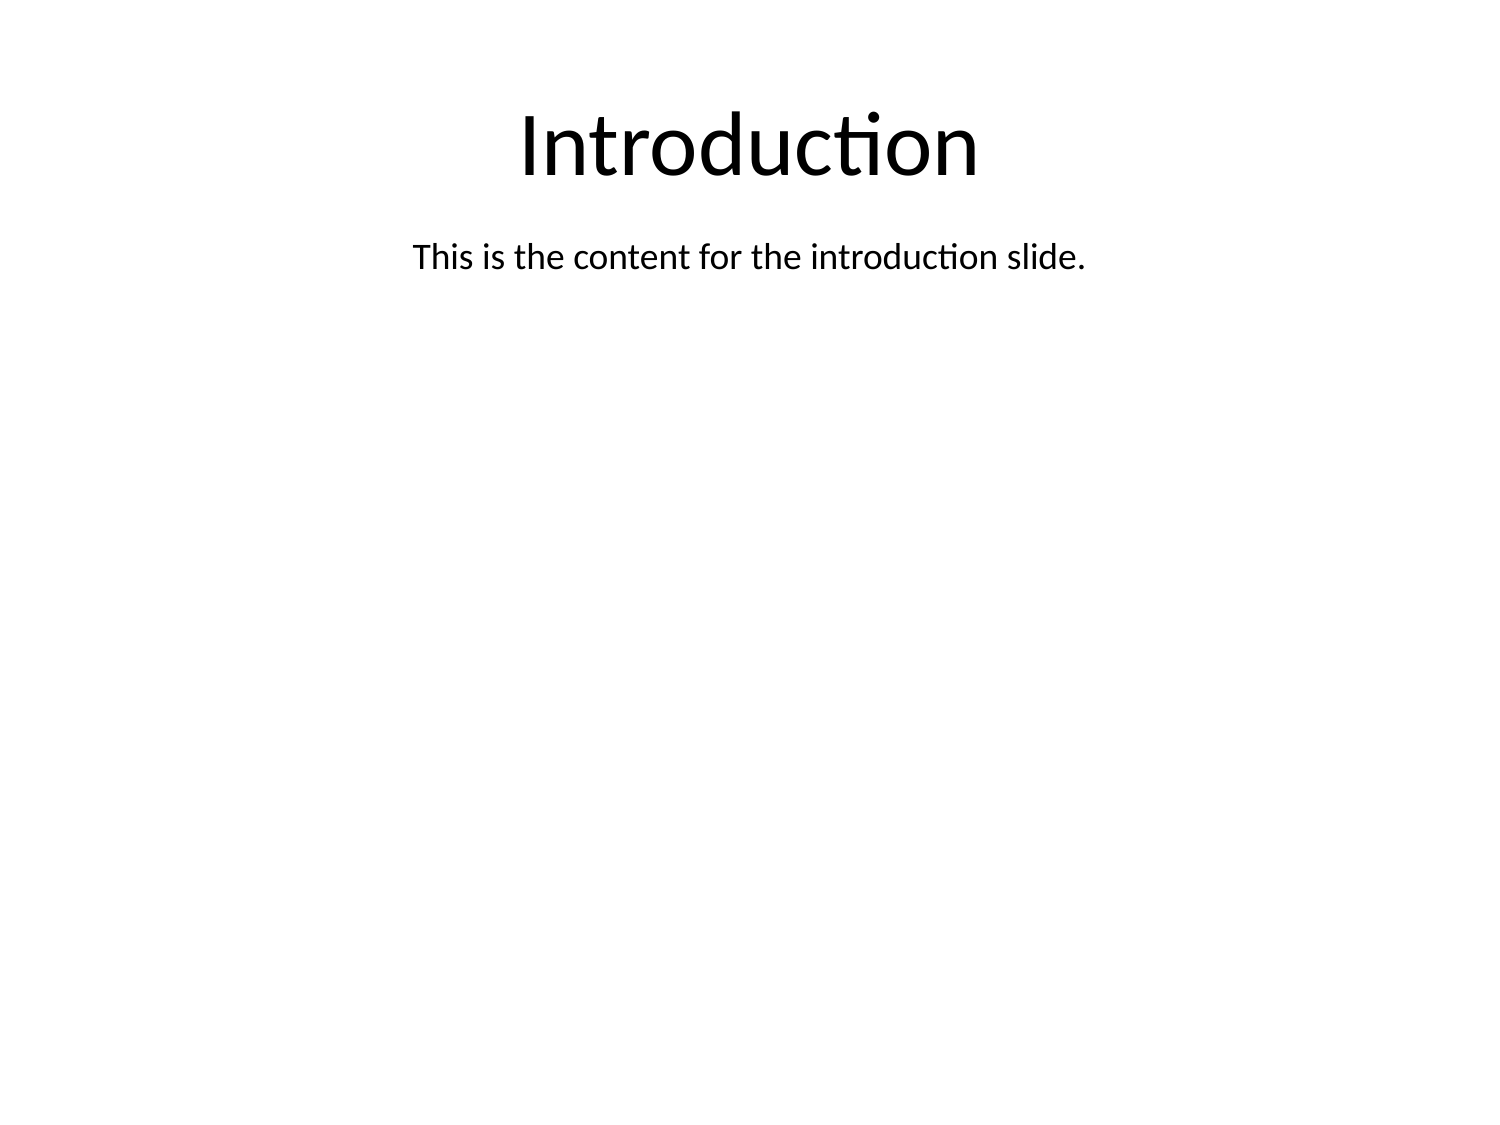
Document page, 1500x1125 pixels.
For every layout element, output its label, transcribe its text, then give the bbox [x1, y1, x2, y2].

title Introduction [75, 45, 1425, 233]
text_box This is the content for the introduction slide. [397, 224, 1103, 285]
